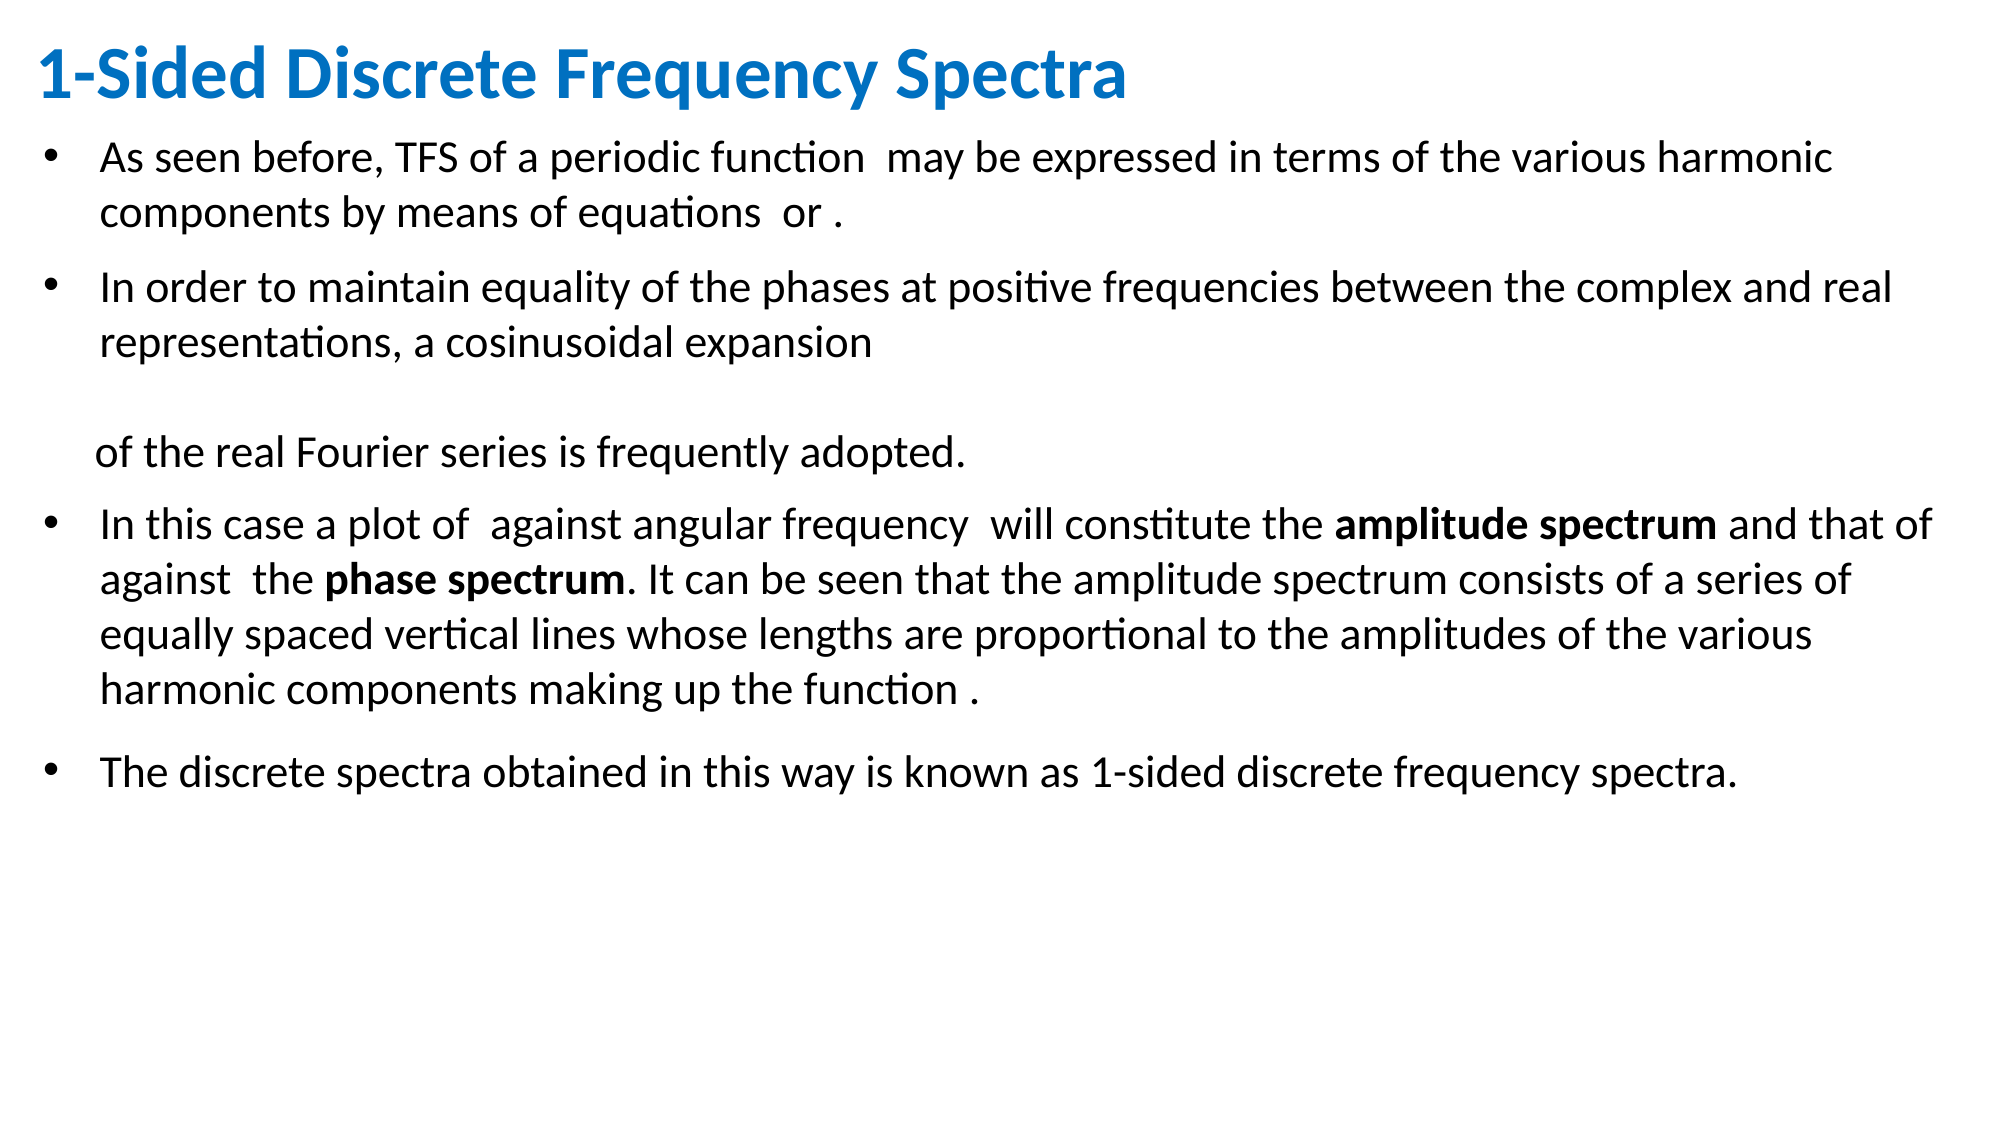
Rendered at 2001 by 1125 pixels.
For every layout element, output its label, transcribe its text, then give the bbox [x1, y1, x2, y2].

text_box 1-Sided Discrete Frequency Spectra [21, 26, 1965, 120]
